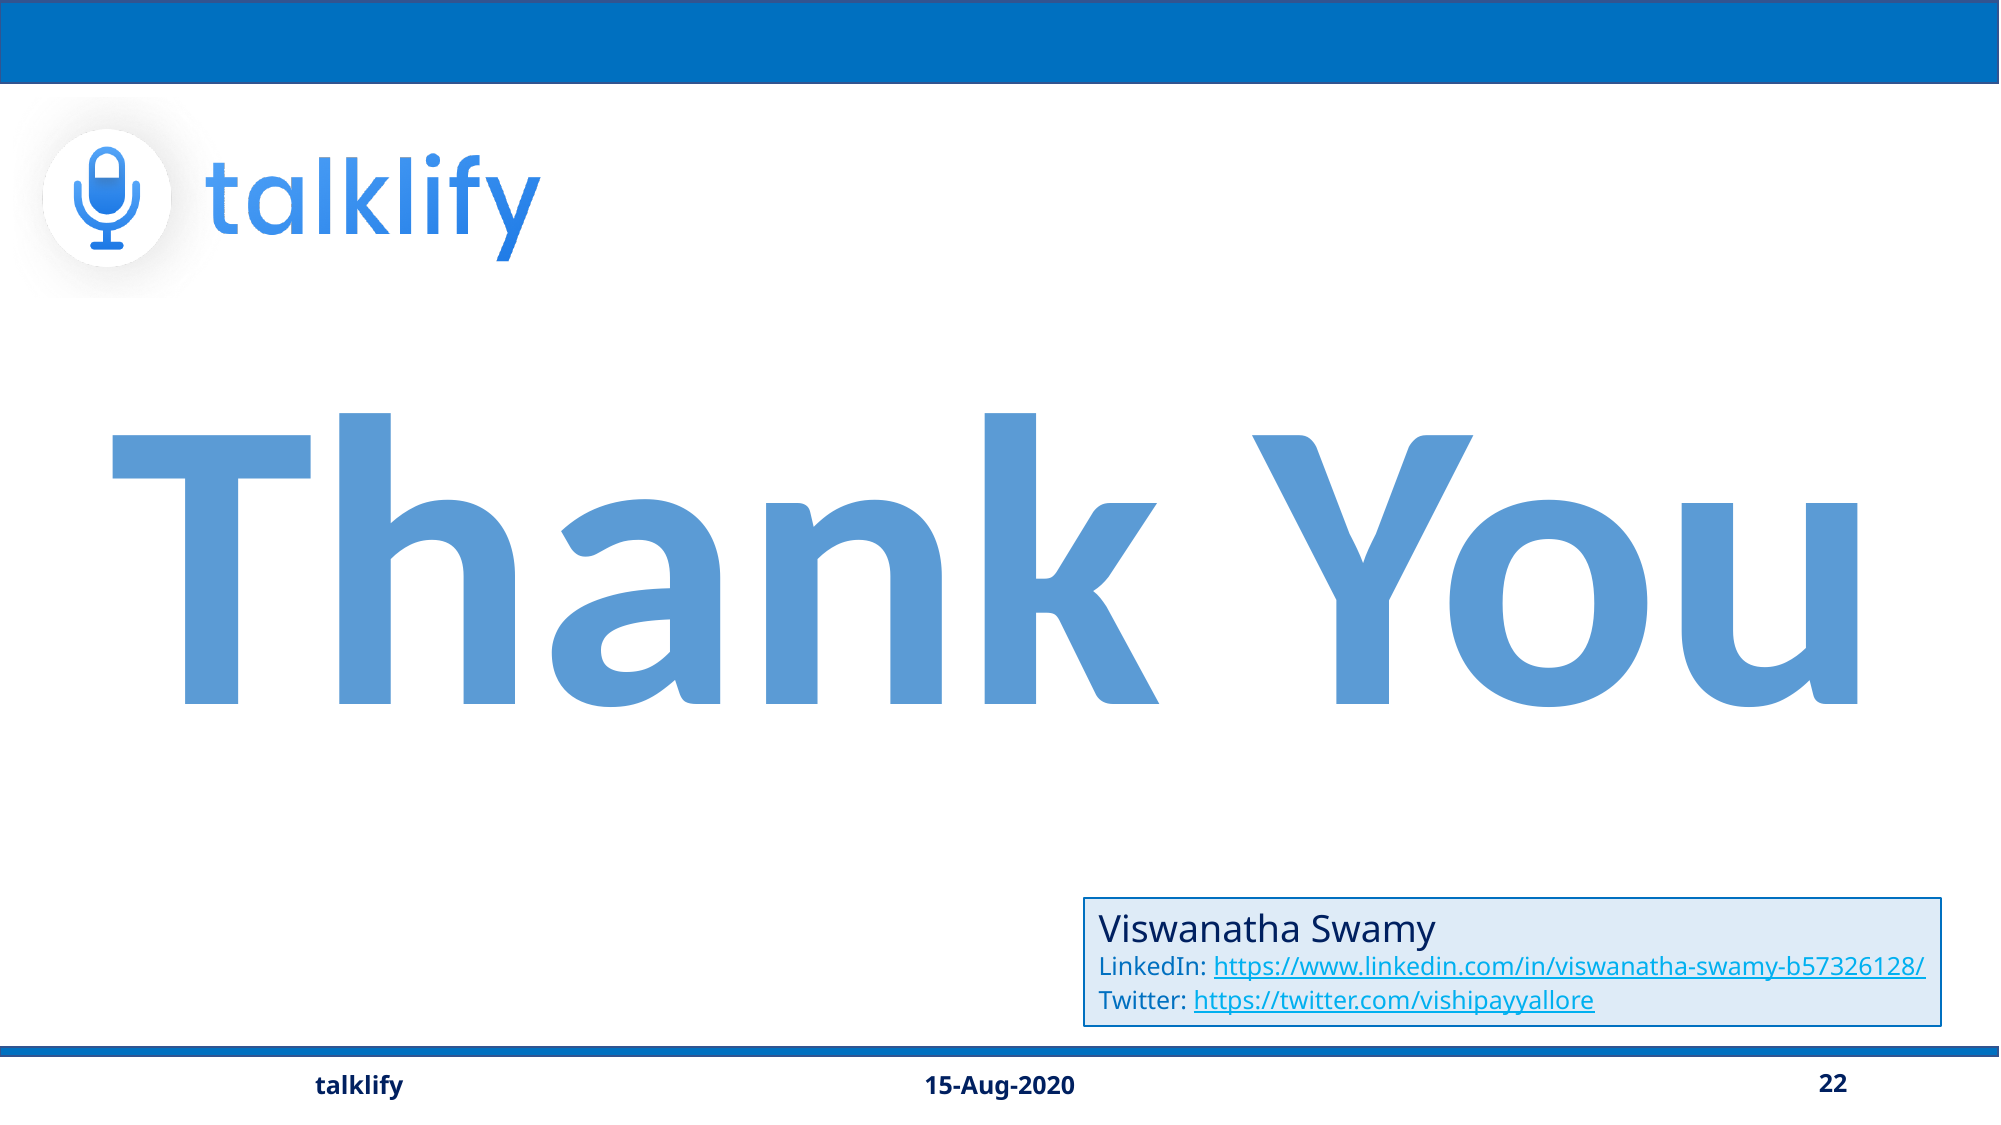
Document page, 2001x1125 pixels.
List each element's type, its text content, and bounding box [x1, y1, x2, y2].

slide_number 22 [1412, 1054, 1863, 1115]
text_box [0, 0, 1999, 84]
text_box [0, 1046, 1999, 1057]
text_box talklify [21, 1054, 697, 1115]
text_box Thank You [94, 282, 1900, 796]
text_box Viswanatha Swamy LinkedIn: https://www.linkedin.com/in/viswanatha-swamy-b57326128/ Twitter: https://twitter.com/vishipayyallore [1083, 898, 1941, 1026]
picture [13, 97, 558, 298]
footer 15-Aug-2020 [697, 1054, 1338, 1115]
